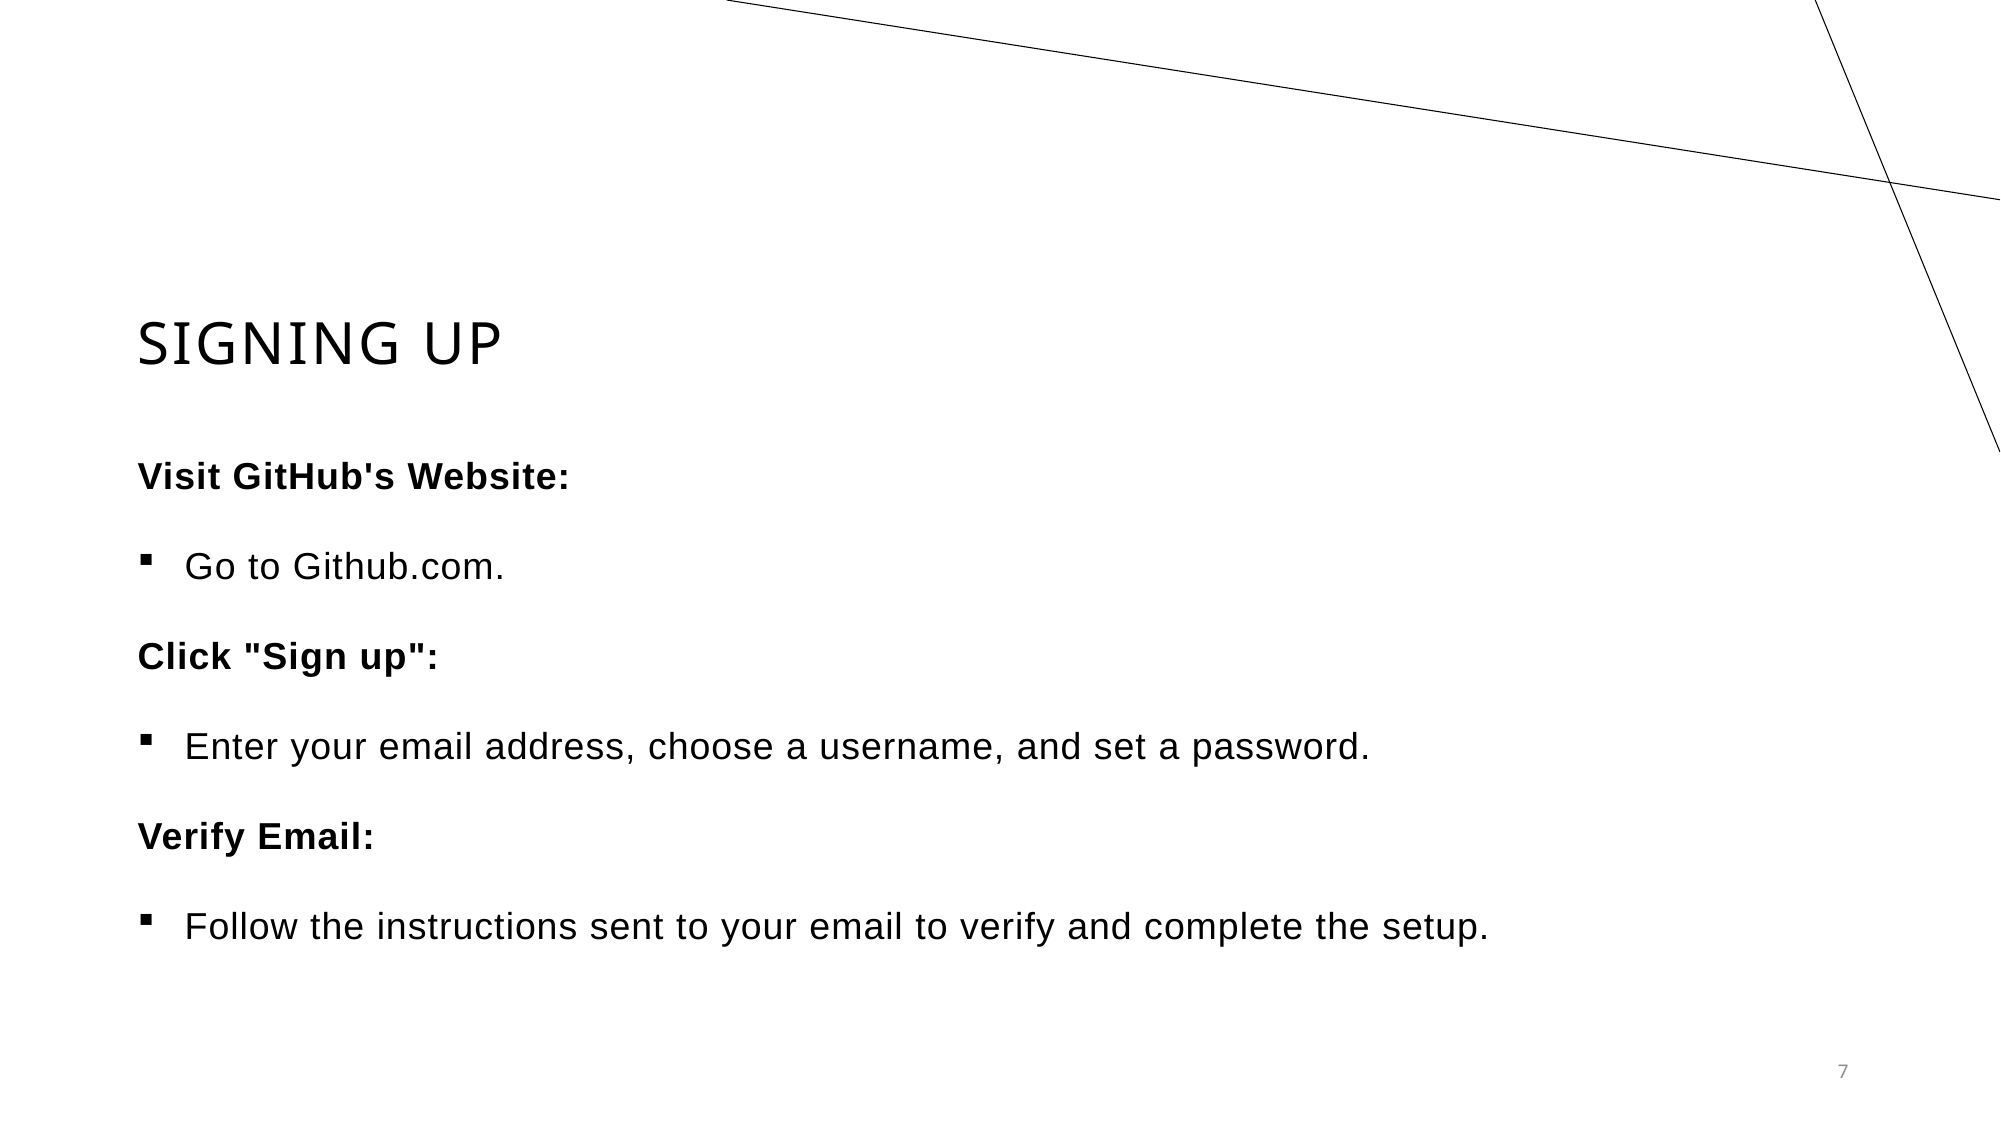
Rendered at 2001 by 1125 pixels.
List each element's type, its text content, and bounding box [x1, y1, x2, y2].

title Signing up [122, 92, 1756, 385]
slide_number 7 [1701, 1042, 1864, 1103]
list Visit GitHub's Website: Go to Github.com. Click "Sign up": Enter your email address, choose a username, and set a password. Verify Email: Follow the instructions sent to your email to verify and complete the setup. [122, 396, 1522, 1049]
